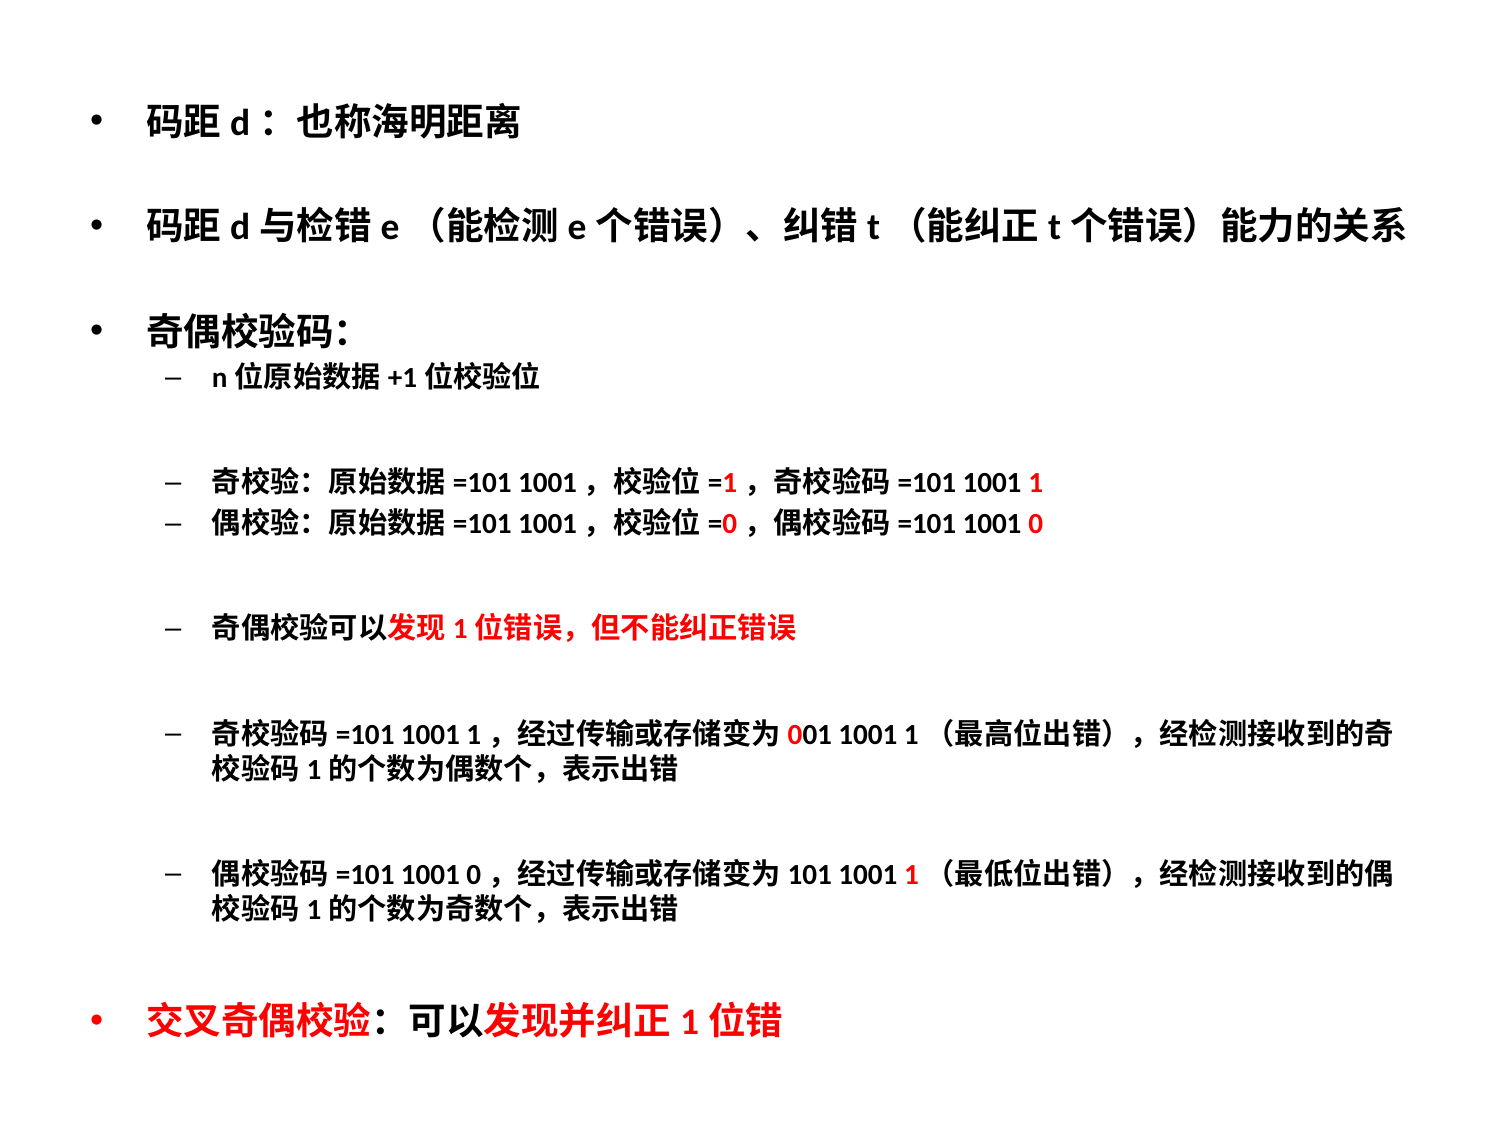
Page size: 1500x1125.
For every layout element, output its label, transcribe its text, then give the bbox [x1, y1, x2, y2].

list 码距d：也称海明距离 码距d与检错e（能检测e个错误）、纠错t（能纠正t个错误）能力的关系 奇偶校验码： n位原始数据+1位校验位 奇校验：原始数据=101 1001，校验位=1，奇校验码=101 1001 1 偶校验：原始数据=101 1001，校验位=0，偶校验码=101 1001 0 奇偶校验可以发现1位错误，但不能纠正错误 奇校验码=101 1001 1，经过传输或存储变为001 1001 1（最高位出错），经检测接收到的奇校验码1的个数为偶数个，表示出错 偶校验码=101 1001 0，经过传输或存储变为101 1001 1（最低位出错），经检测接收到的偶校验码1的个数为奇数个，表示出错 交叉奇偶校验：可以发现并纠正1位错 [75, 90, 1425, 833]
